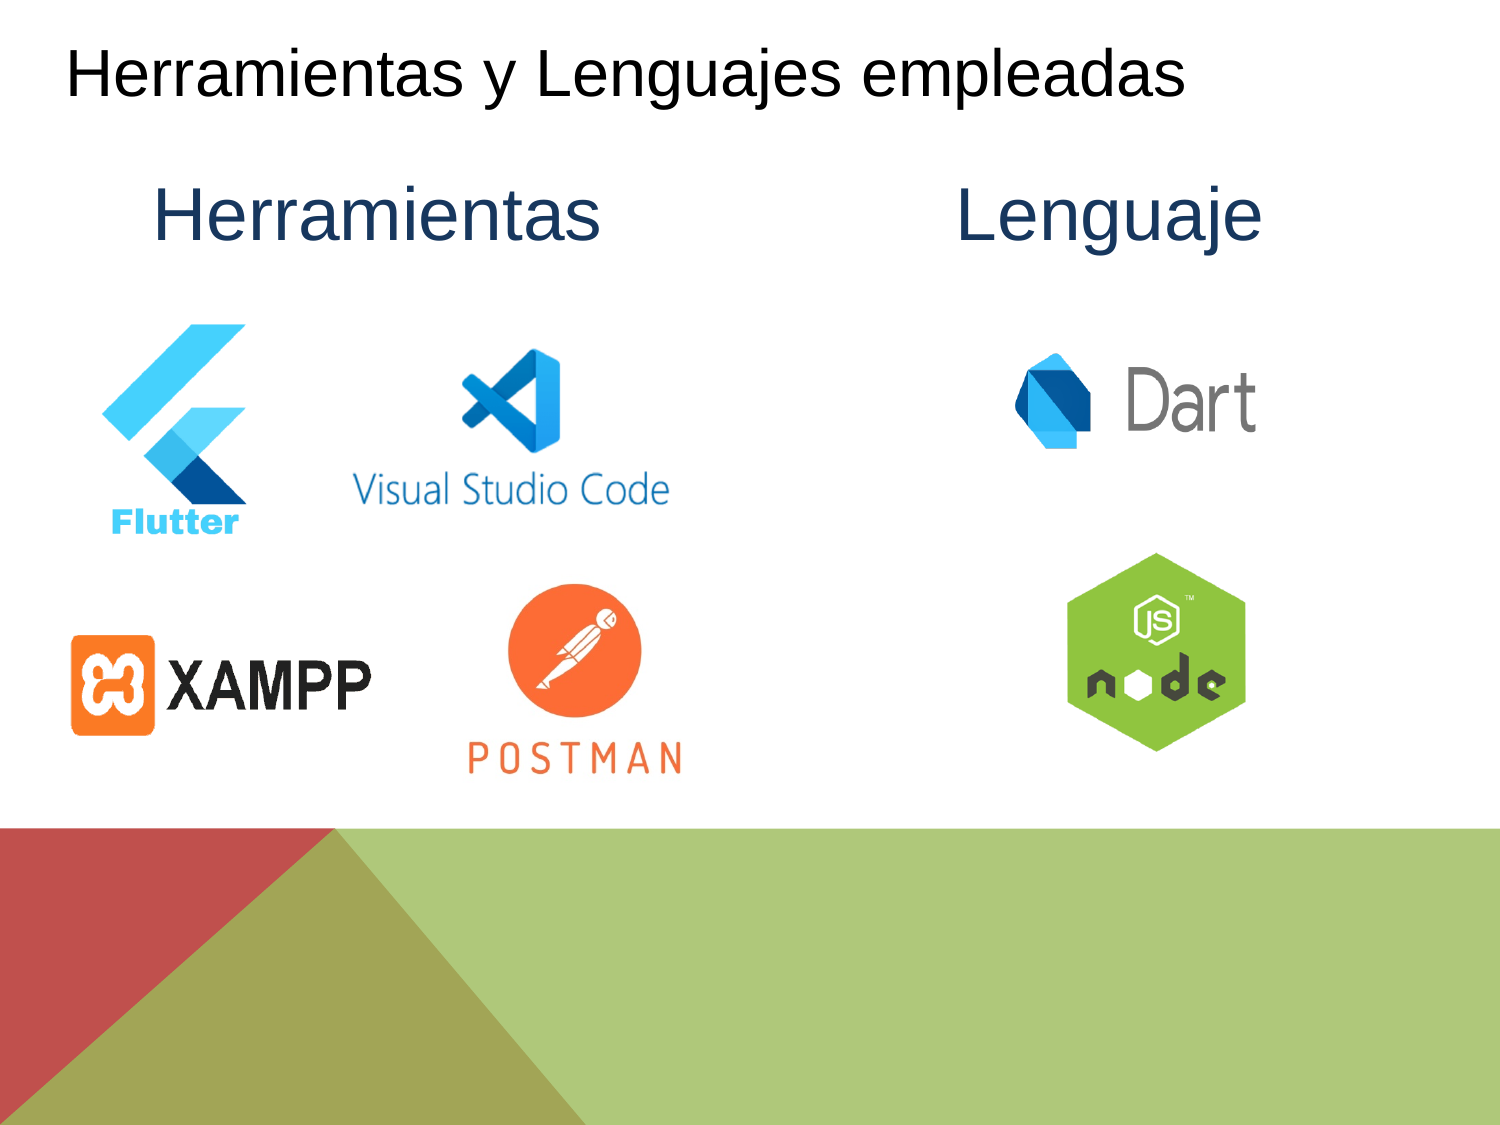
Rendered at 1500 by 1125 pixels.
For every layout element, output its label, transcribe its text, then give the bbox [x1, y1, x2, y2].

picture [1009, 312, 1261, 490]
picture [50, 314, 774, 811]
text_box Herramientas y Lenguajes empleadas [50, 22, 1292, 117]
picture [340, 314, 715, 540]
text_box Herramientas [137, 157, 618, 263]
picture [1053, 550, 1259, 756]
text_box Lenguaje [940, 157, 1280, 263]
